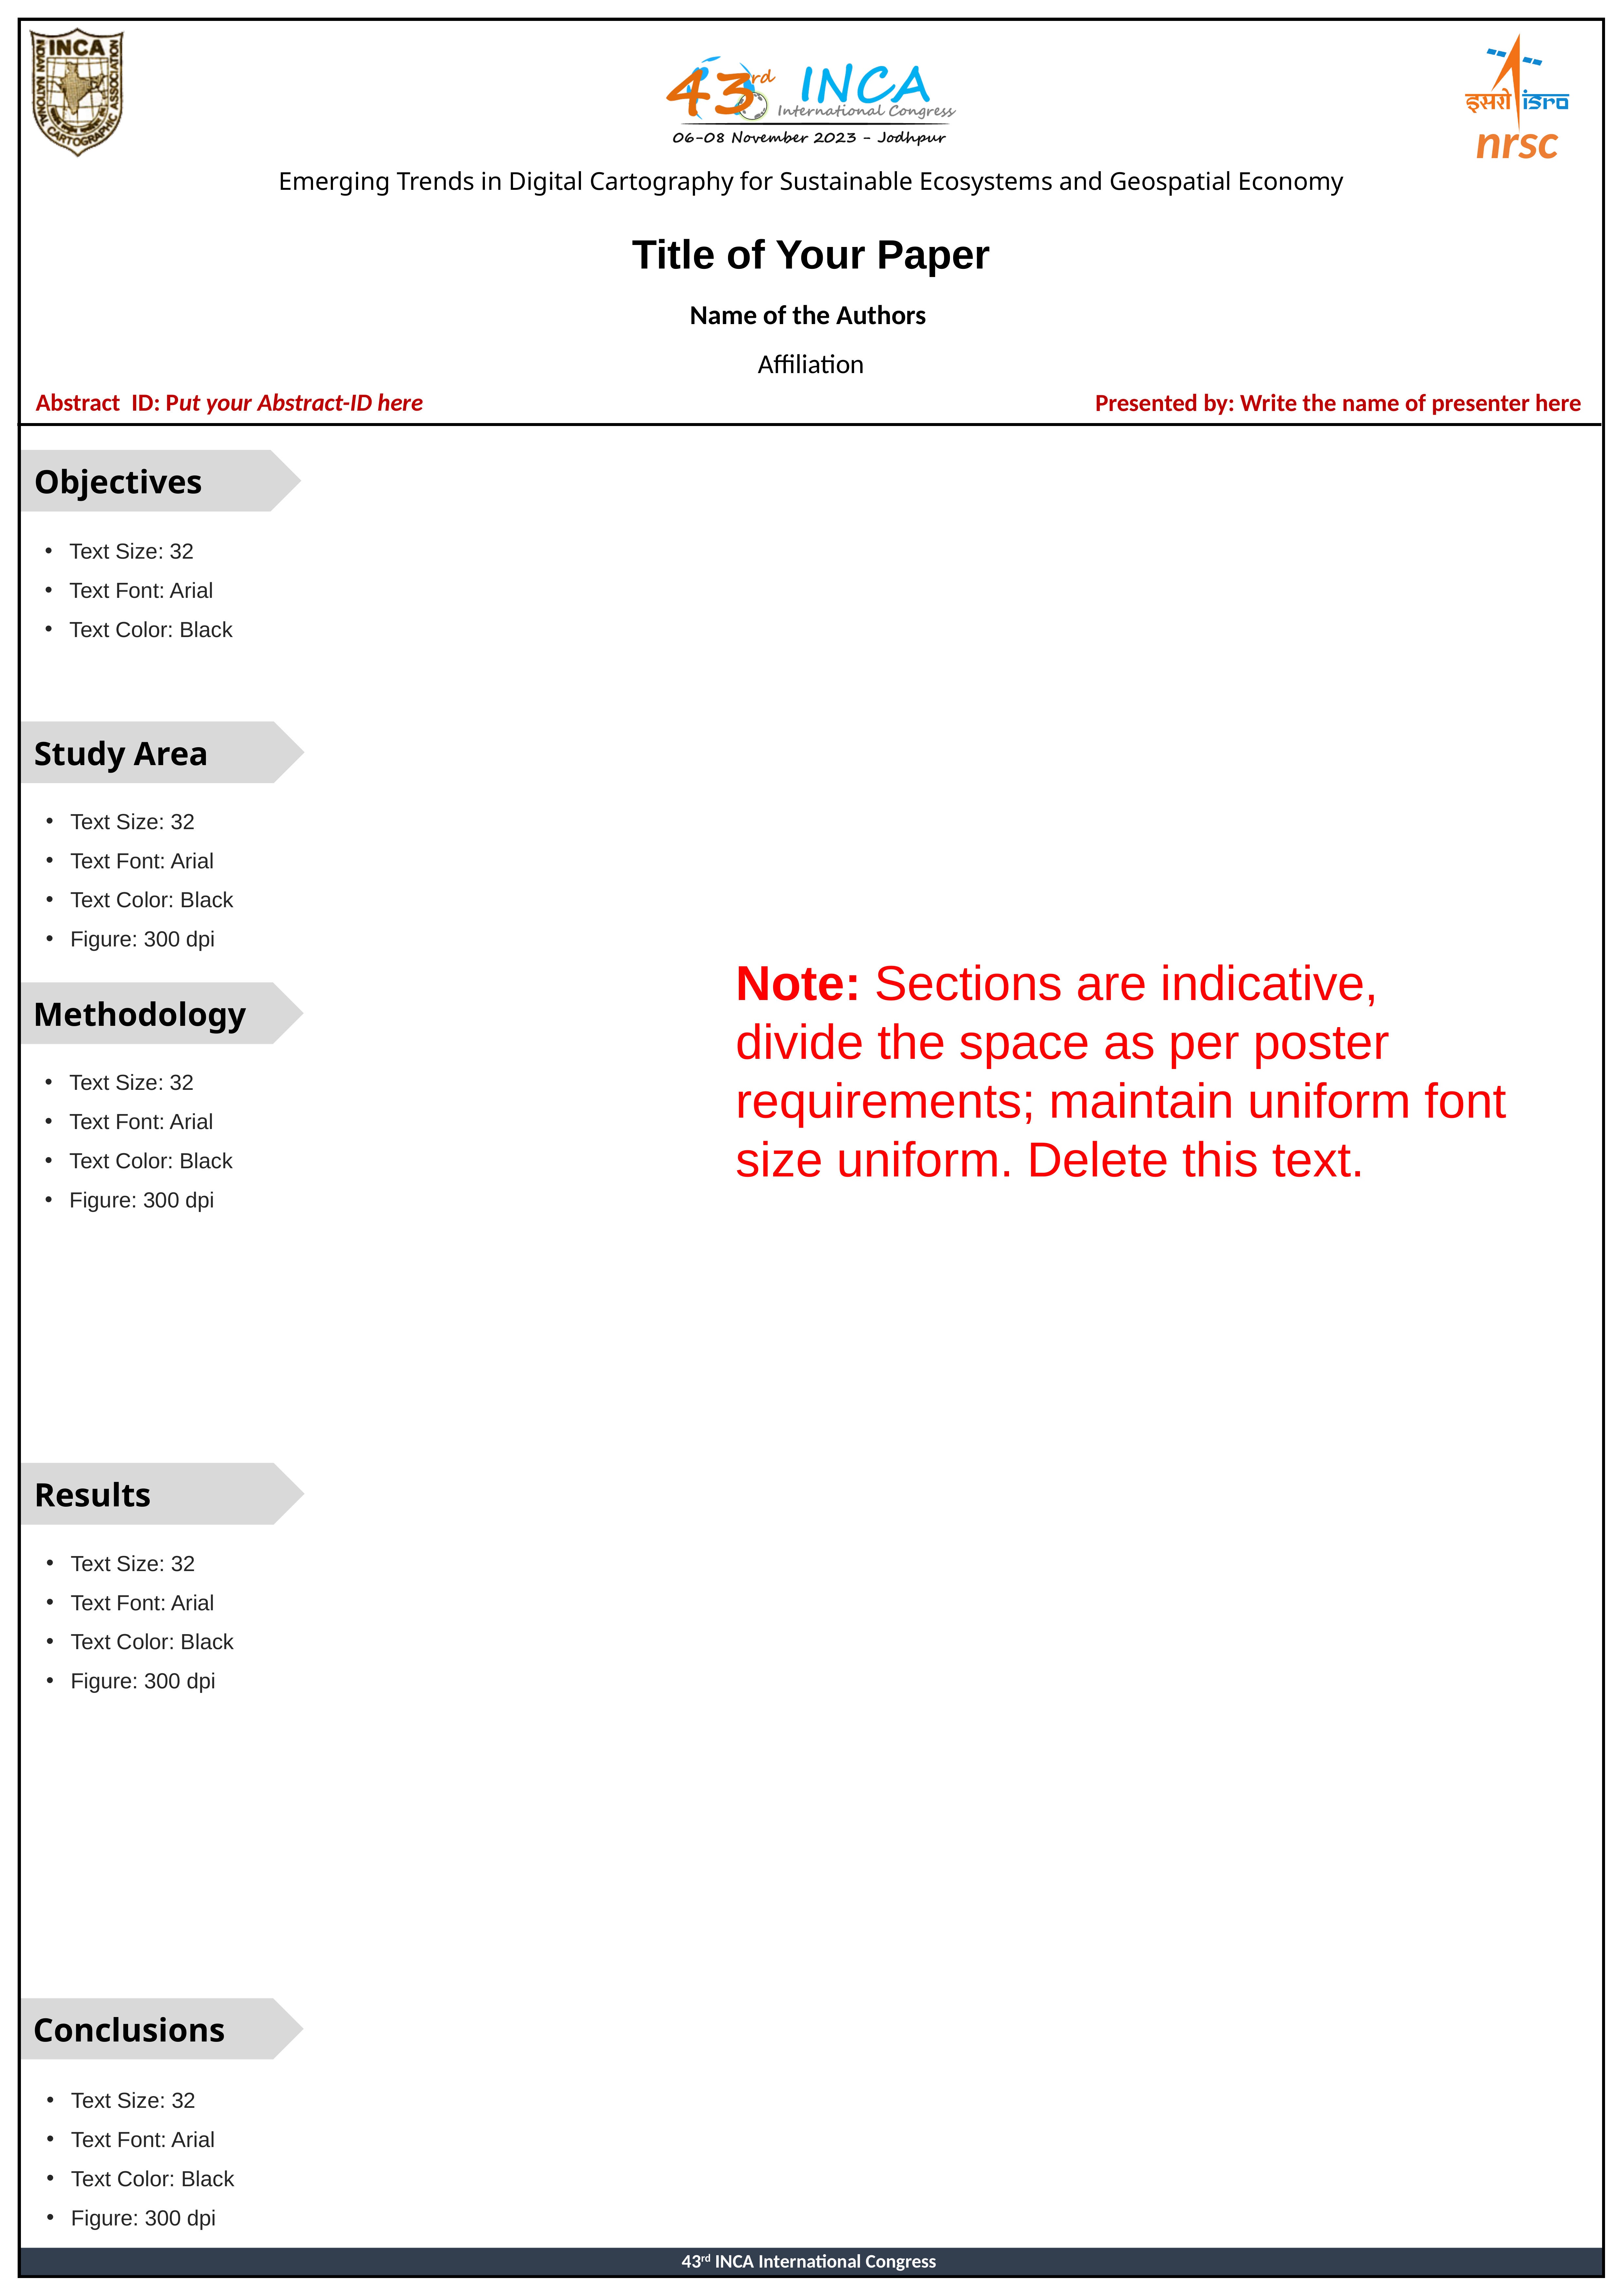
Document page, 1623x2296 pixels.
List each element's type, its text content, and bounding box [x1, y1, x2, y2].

picture [1464, 32, 1570, 135]
text_box Emerging Trends in Digital Cartography for Sustainable Ecosystems and Geospatial Economy [44, 17, 1579, 19]
picture [29, 21, 130, 162]
picture [652, 41, 971, 177]
text_box Presented by: Write the name of presenter here [1088, 369, 1589, 419]
text_box Abstract ID: Put your Abstract-ID here [13, 369, 19, 418]
text_box [19, 19, 1604, 2277]
